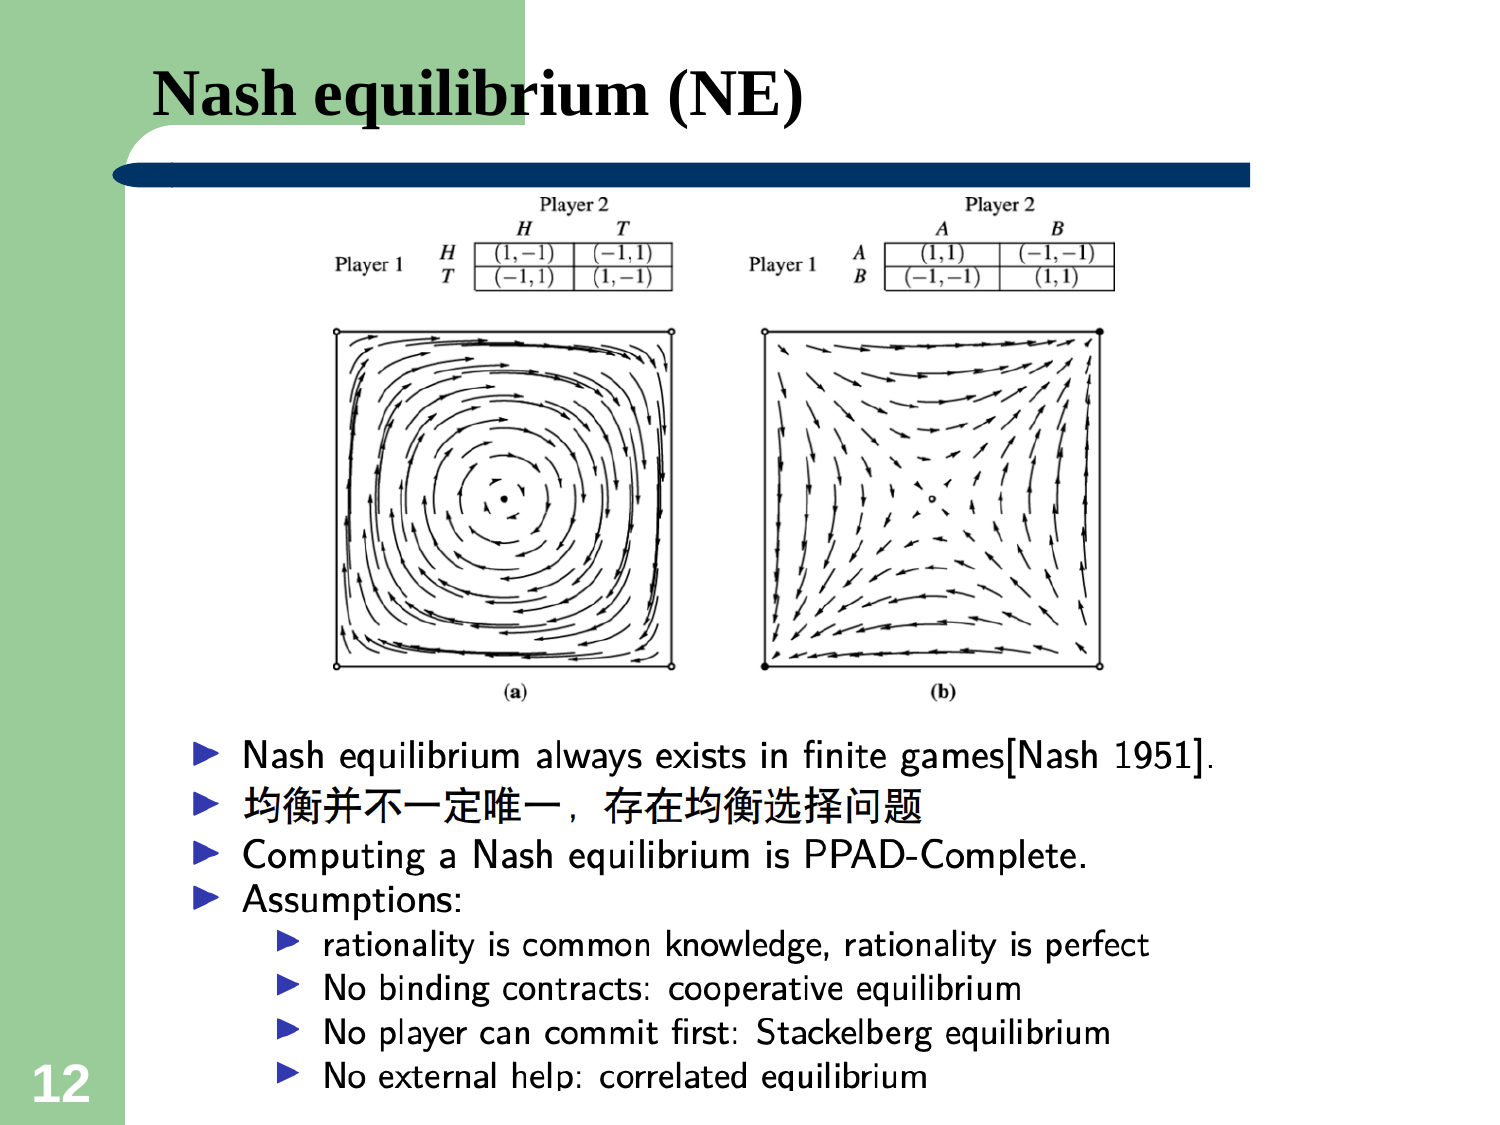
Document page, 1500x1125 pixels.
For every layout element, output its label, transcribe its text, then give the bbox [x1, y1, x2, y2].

picture [137, 191, 1283, 1091]
slide_number 12 [13, 1040, 111, 1121]
title Nash equilibrium (NE) [137, 37, 1450, 138]
